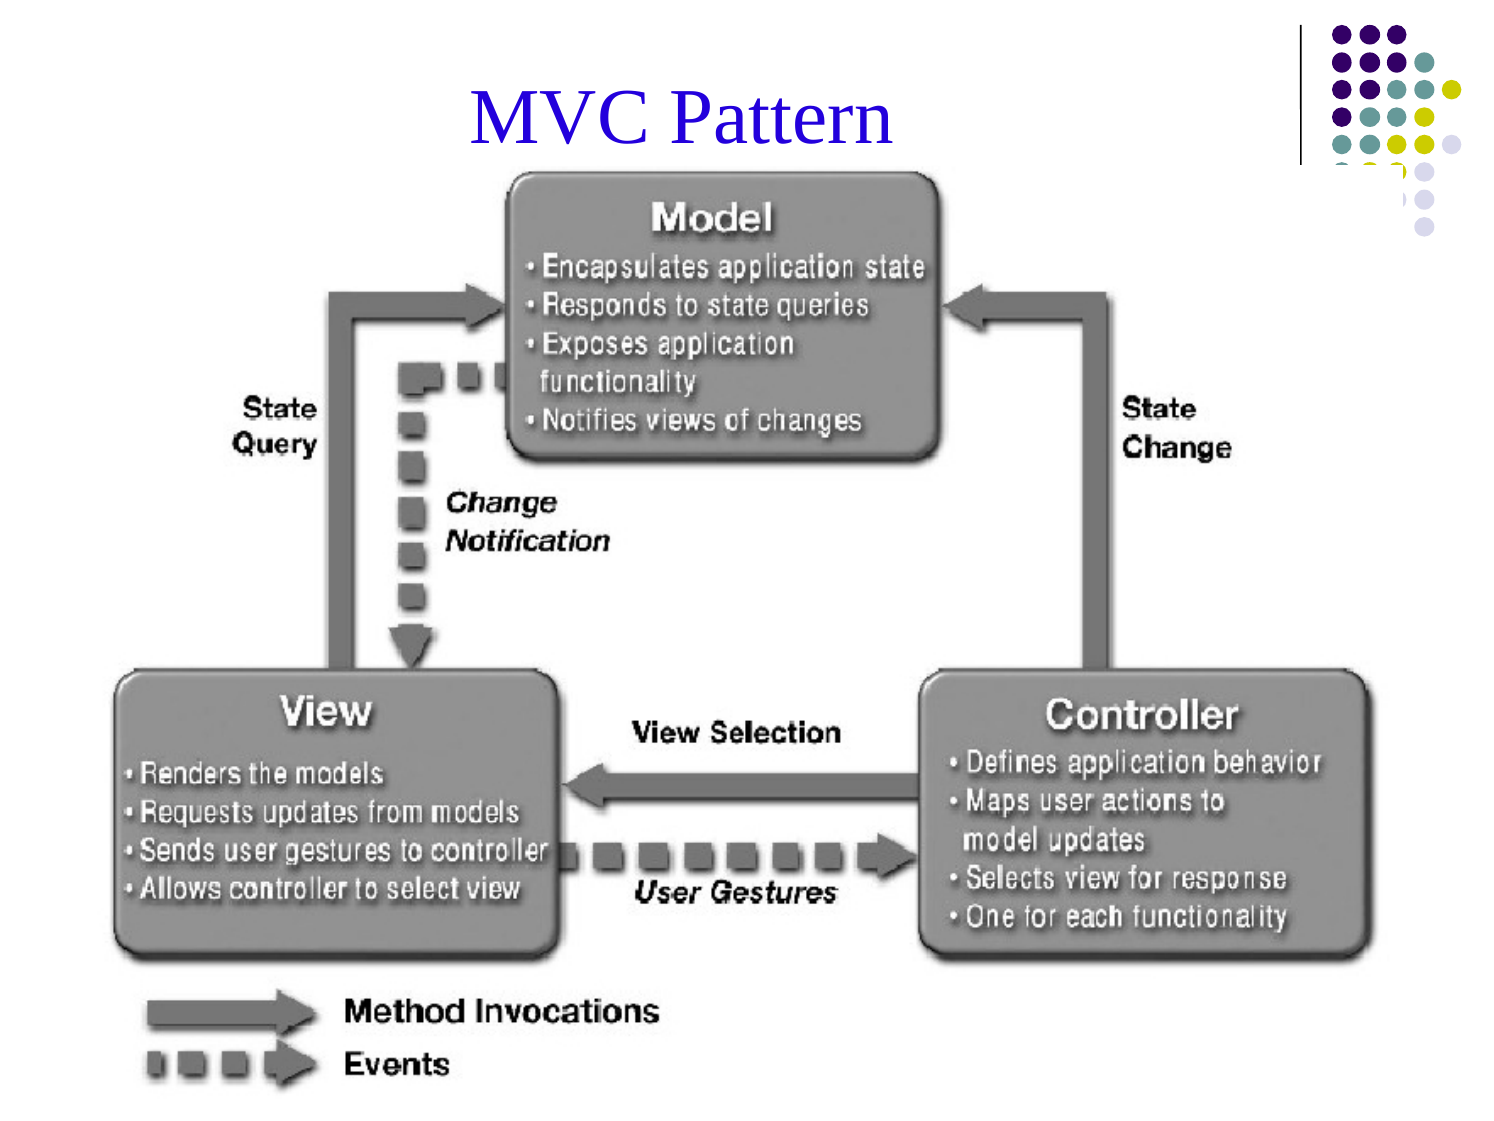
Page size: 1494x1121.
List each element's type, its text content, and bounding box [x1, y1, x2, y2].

picture [85, 164, 1403, 1099]
text_box MVC Pattern [85, 64, 1279, 160]
